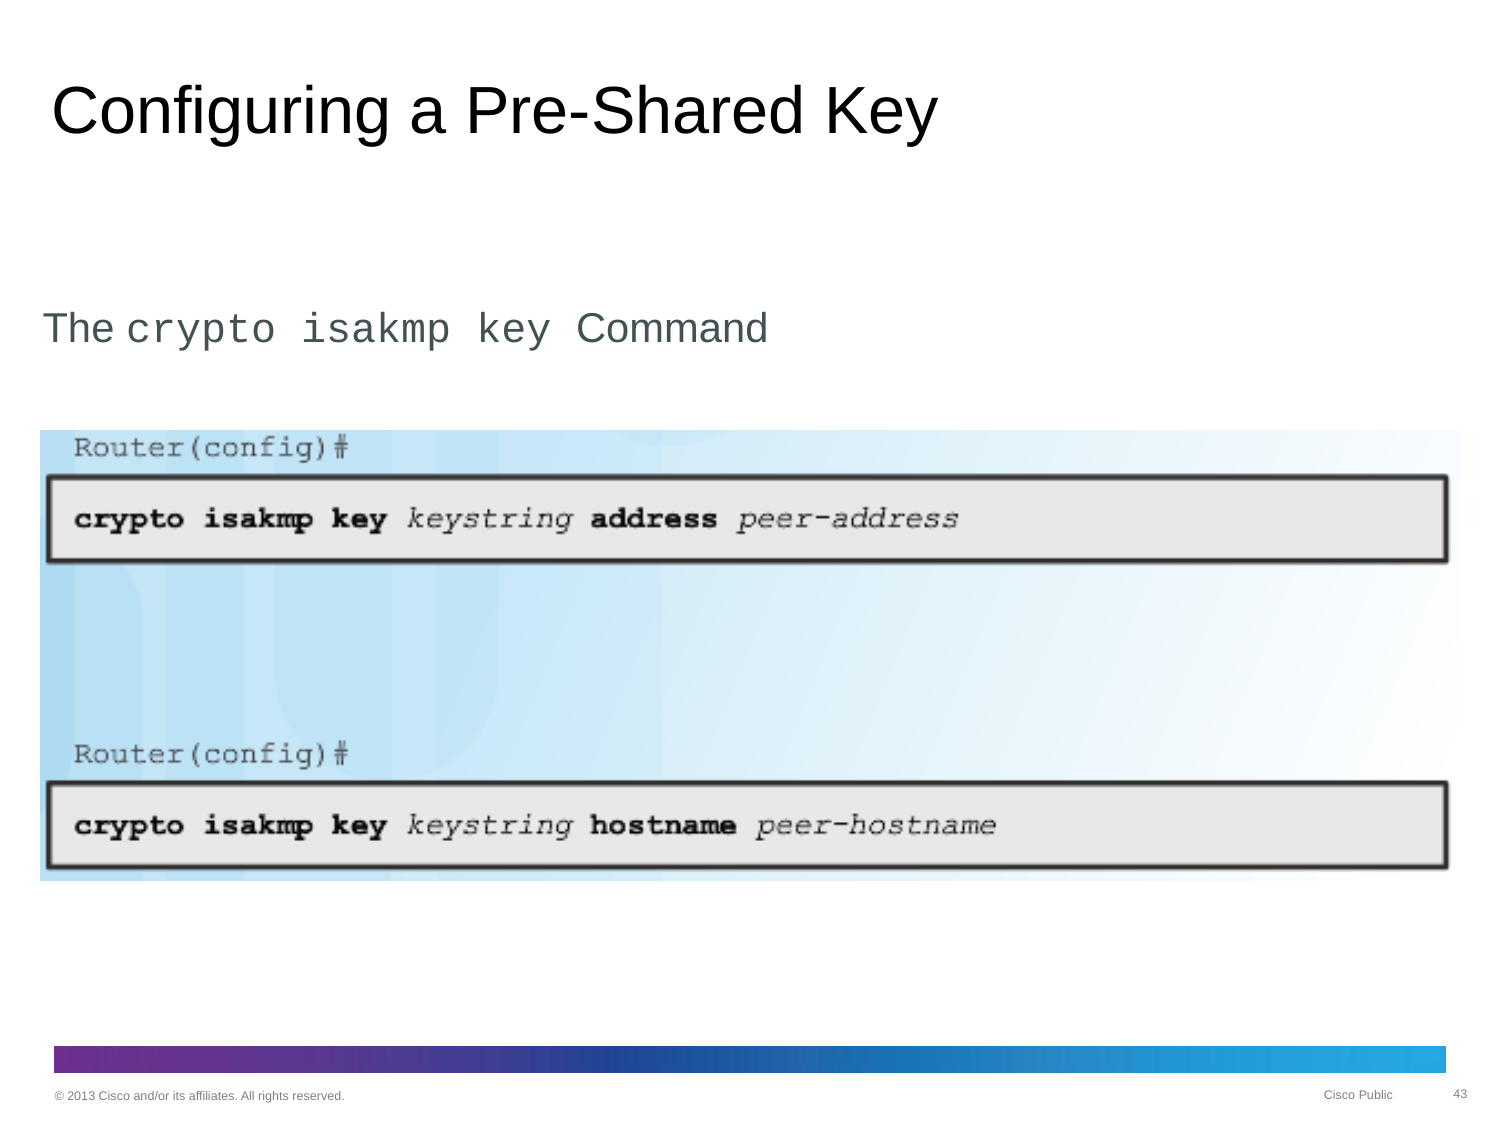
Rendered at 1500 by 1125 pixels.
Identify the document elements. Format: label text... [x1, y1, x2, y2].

title Configuring a Pre-Shared Key [37, 17, 1447, 155]
picture [54, 1046, 1446, 1073]
picture [40, 430, 1460, 881]
text_box The crypto isakmp key Command [27, 297, 1239, 385]
